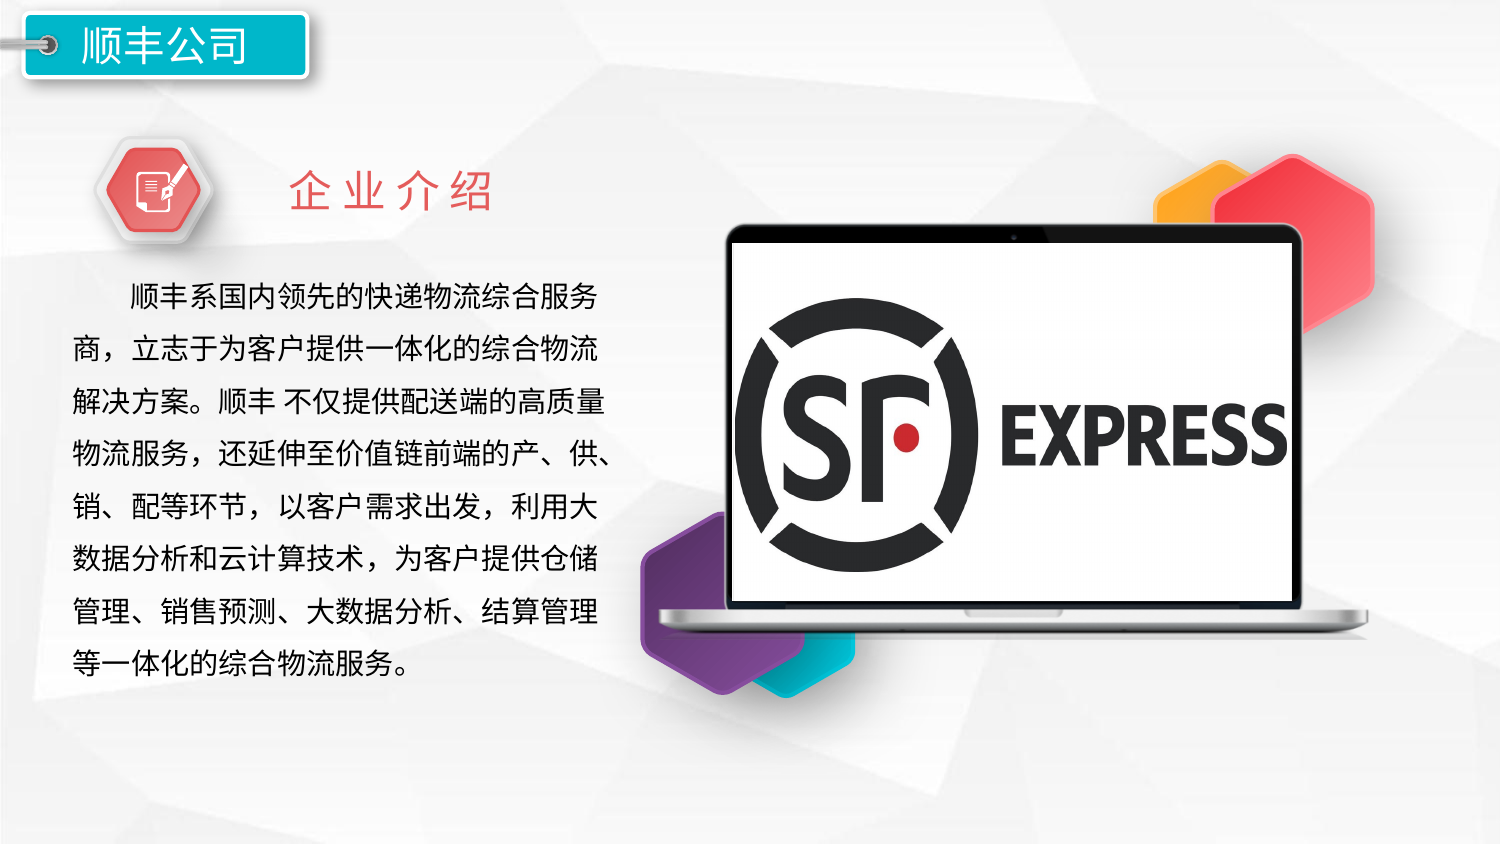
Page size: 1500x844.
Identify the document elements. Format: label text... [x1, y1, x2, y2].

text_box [94, 121, 261, 330]
text_box [22, 11, 309, 79]
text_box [38, 35, 58, 55]
picture [0, 0, 1500, 844]
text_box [136, 163, 189, 213]
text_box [0, 40, 48, 49]
text_box 企 业 介 绍 [261, 156, 570, 224]
text_box 顺丰系国内领先的快递物流综合服务商，立志于为客户提供一体化的综合物流解决方案。顺丰 不仅提供配送端的高质量物流服务，还延伸至价值链前端的产、供、销、配等环节，以客户需求出发，利用大数据分析和云计算技术，为客户提供仓储管理、销售预测、大数据分析、结算管理等一体化的综合物流服务。 [57, 253, 623, 688]
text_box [642, 155, 1373, 697]
text_box 顺丰公司 [31, 12, 300, 78]
